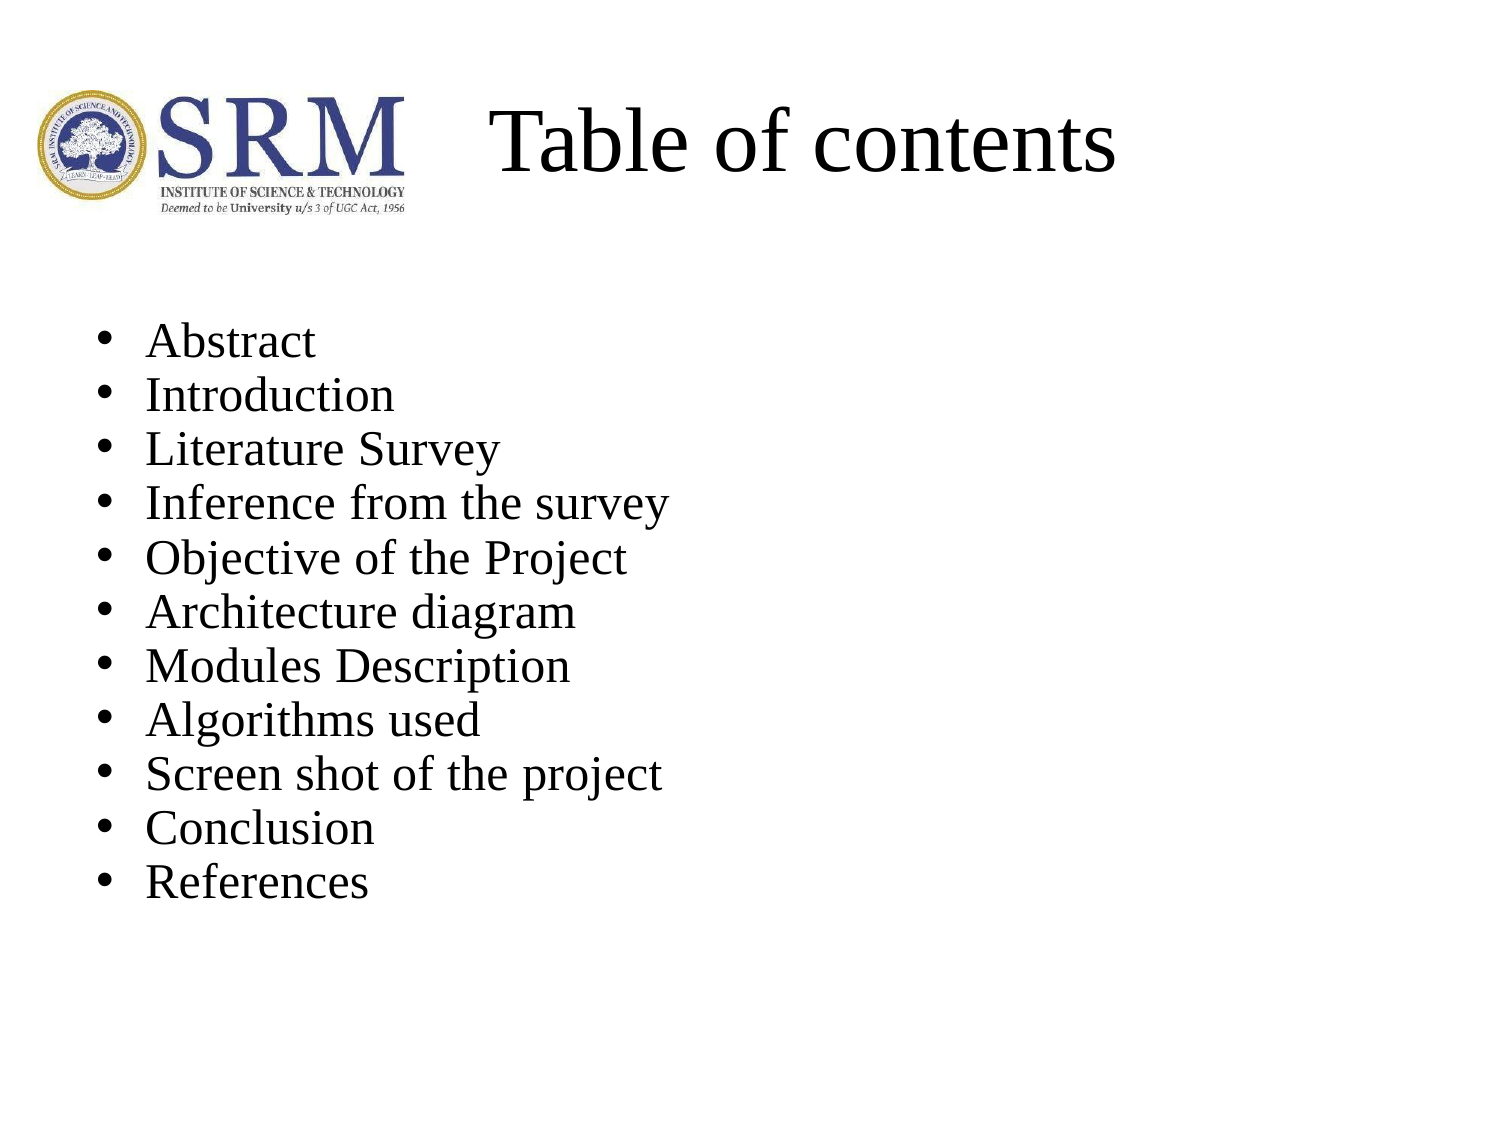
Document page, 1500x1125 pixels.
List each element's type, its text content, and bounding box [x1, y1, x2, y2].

text_box Abstract Introduction Literature Survey Inference from the survey Objective of the Project Architecture diagram Modules Description Algorithms used Screen shot of the project Conclusion References [93, 309, 951, 909]
title Table of contents [486, 78, 1137, 268]
text_box [37, 90, 405, 215]
